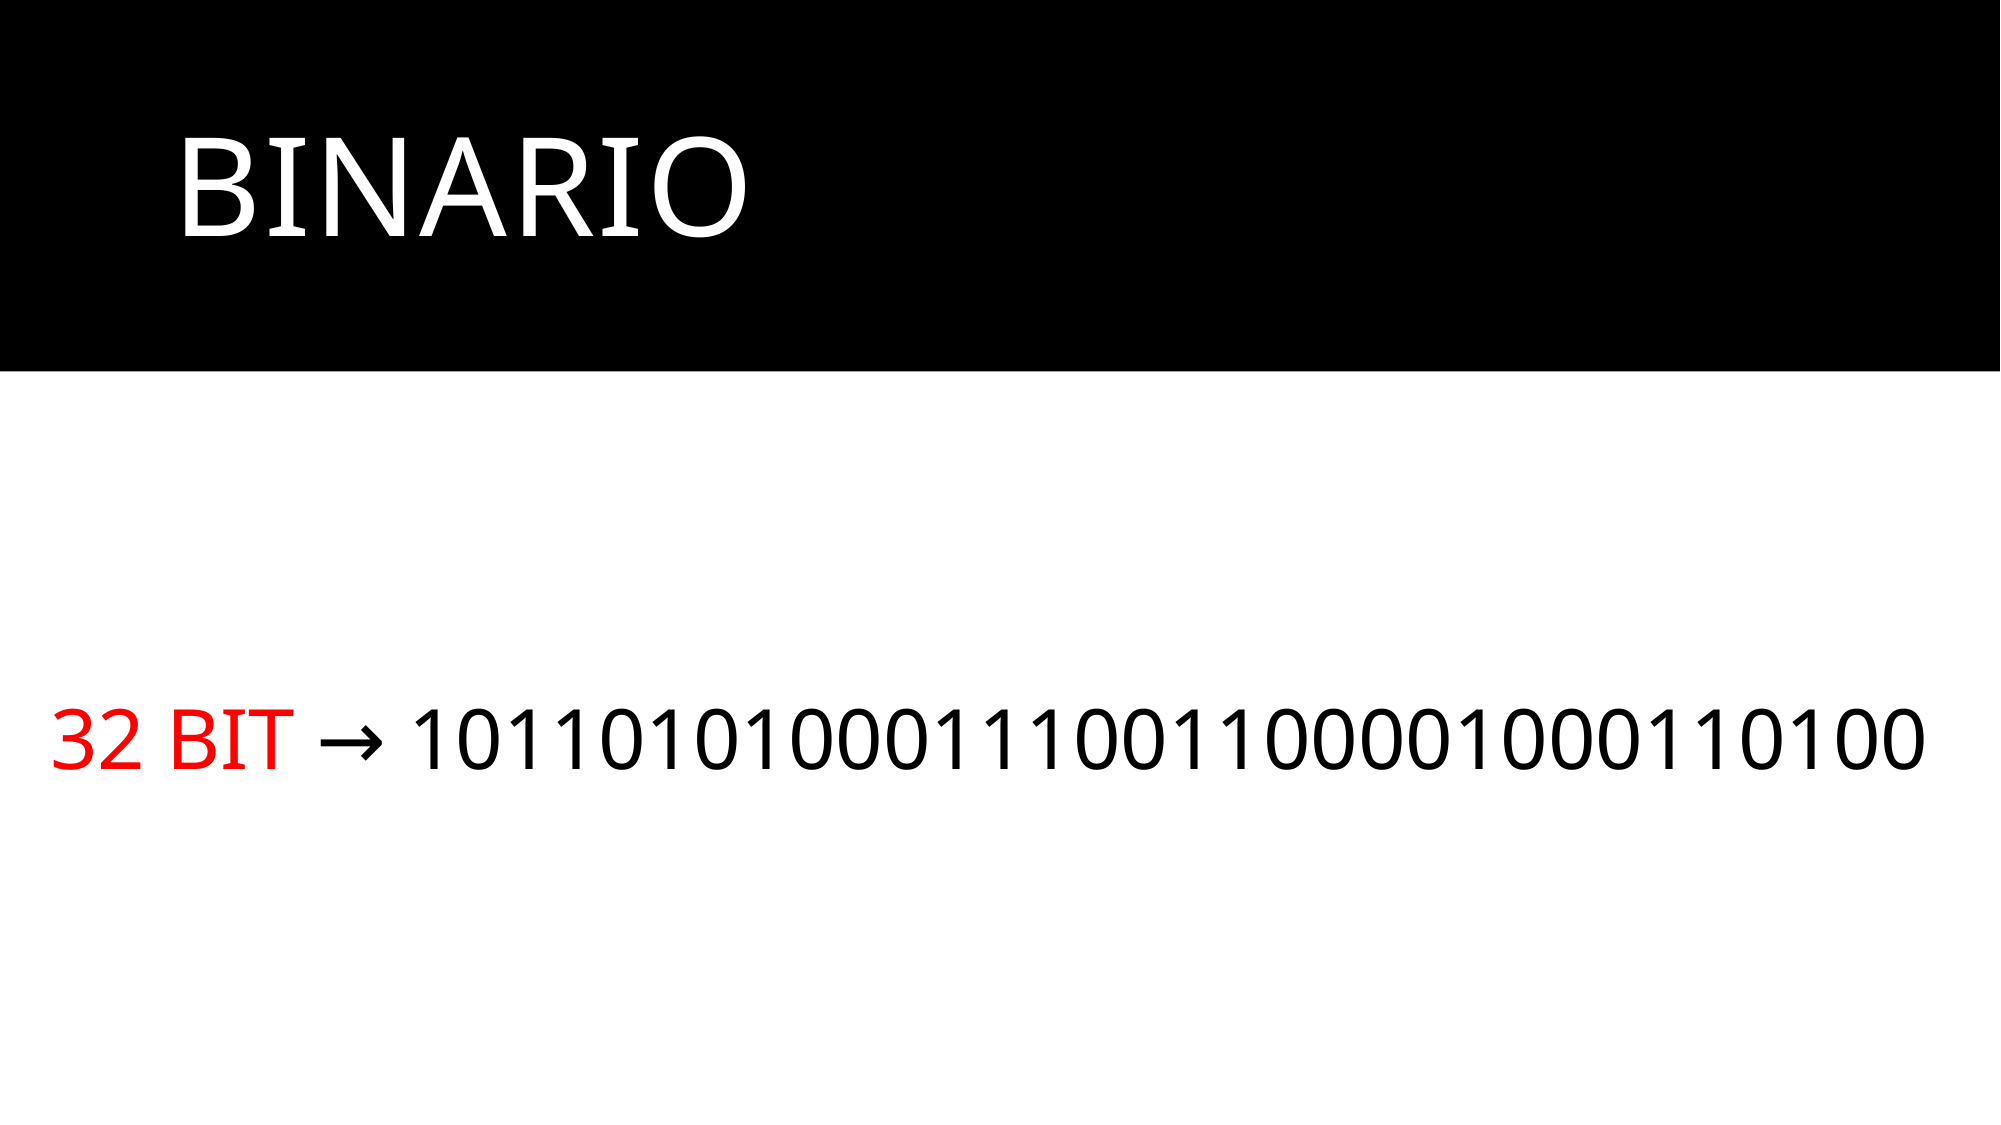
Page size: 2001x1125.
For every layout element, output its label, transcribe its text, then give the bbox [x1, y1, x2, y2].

title BINARIO [157, 52, 1842, 332]
text_box 32 BIT → 10110101000111001100001000110100 [0, 678, 2000, 793]
